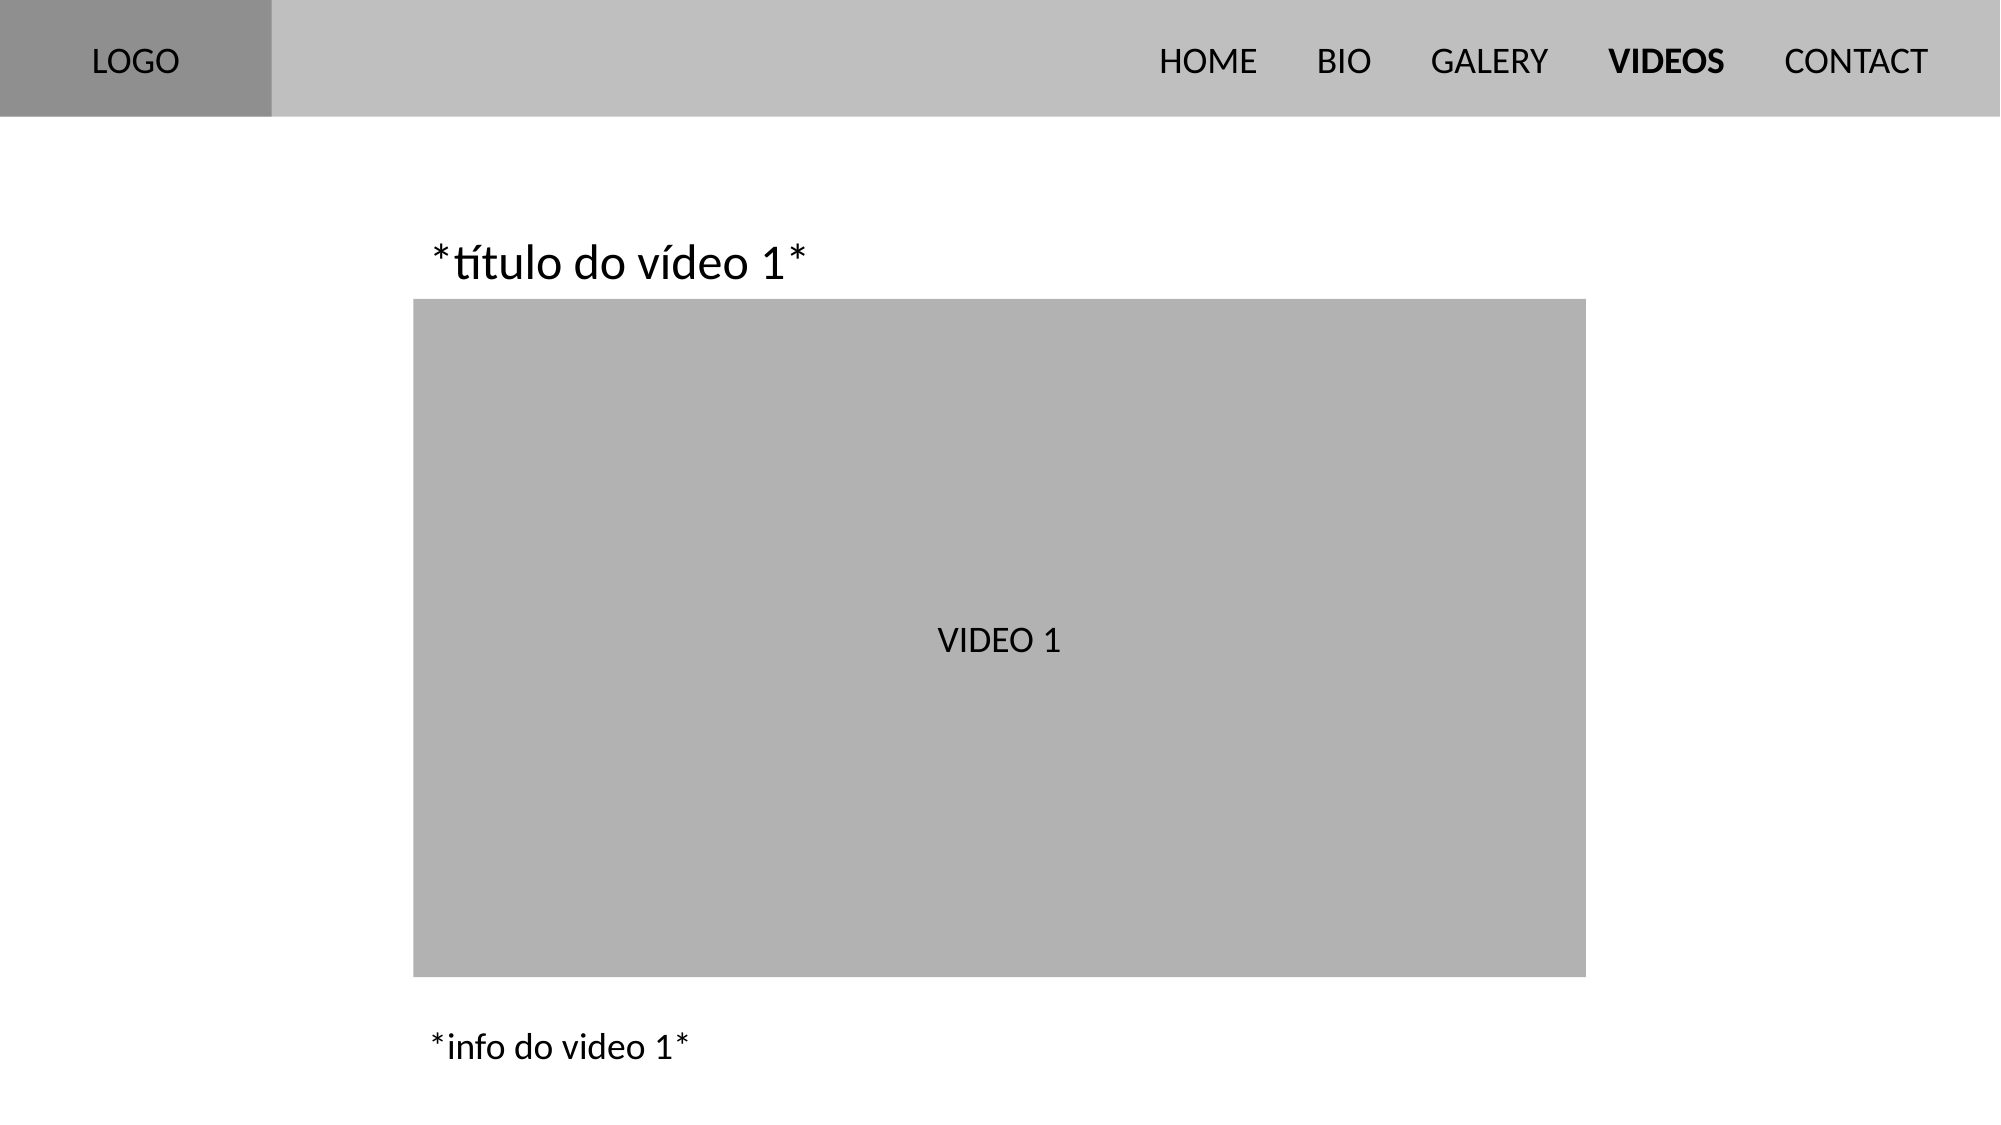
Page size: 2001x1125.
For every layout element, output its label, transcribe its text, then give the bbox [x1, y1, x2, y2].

text_box VIDEO 1 [412, 298, 1587, 978]
text_box *info do video 1* [413, 1014, 775, 1075]
text_box *título do vídeo 1* [413, 222, 950, 298]
text_box HOME BIO GALERY VIDEOS CONTACT [273, 0, 2000, 118]
text_box LOGO [0, 0, 273, 118]
